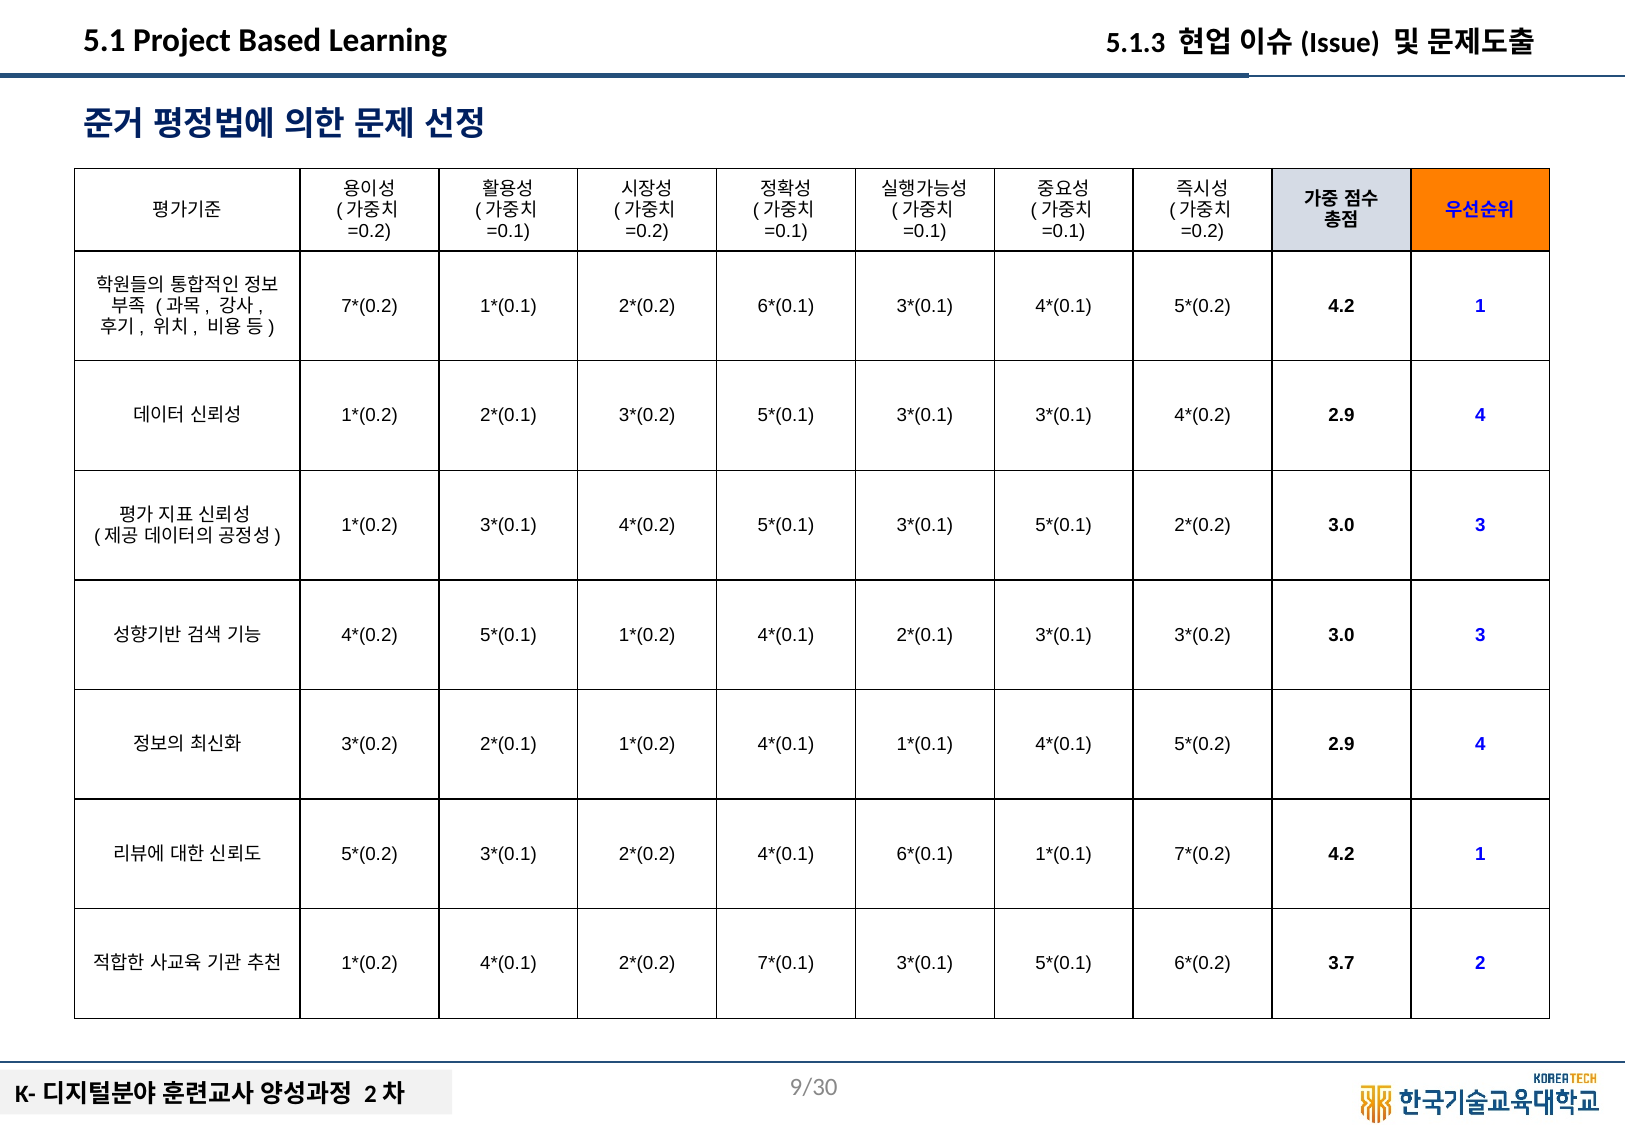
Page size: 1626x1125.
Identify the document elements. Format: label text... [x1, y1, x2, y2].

text_box 5.1.3 현업 이슈(Issue) 및 문제도출 [1051, 15, 1557, 66]
table_cell 3 [1412, 471, 1549, 579]
slide_number 8/30 [487, 1055, 853, 1115]
table_cell 1*(0.2) [578, 690, 716, 798]
table_cell 1 [1412, 800, 1549, 908]
table_cell 5*(0.1) [717, 471, 855, 579]
table_header 우선순위 [1412, 169, 1549, 250]
table_cell 2.9 [1273, 690, 1410, 798]
table_cell 4*(0.1) [717, 800, 855, 908]
table_cell 2*(0.1) [440, 361, 577, 470]
table_cell 2*(0.2) [578, 909, 716, 1018]
table_header 실행가능성 (가중치=0.1) [856, 169, 994, 250]
table_cell 3.7 [1273, 909, 1410, 1018]
table_cell 3*(0.1) [440, 800, 577, 908]
table_cell 4*(0.1) [440, 909, 577, 1018]
table_cell 6*(0.1) [717, 252, 855, 360]
table_cell 1*(0.1) [440, 252, 577, 360]
table_cell 4.2 [1273, 800, 1410, 908]
table_cell 7*(0.2) [1134, 800, 1271, 908]
table_cell 4*(0.2) [1134, 361, 1271, 470]
table_cell 2*(0.2) [1134, 471, 1271, 579]
text_box 5.1 Project Based Learning [68, 10, 539, 66]
table_cell 3*(0.2) [301, 690, 438, 798]
table_cell 2*(0.1) [856, 581, 994, 689]
table_cell 1 [1412, 252, 1549, 360]
table_cell 3*(0.1) [995, 361, 1132, 470]
table_header 중요성 (가중치=0.1) [995, 169, 1132, 250]
table_cell 데이터 신뢰성 [75, 361, 299, 470]
table_header 정확성 (가중치=0.1) [717, 169, 855, 250]
table_cell 1*(0.2) [578, 581, 716, 689]
table_cell 3*(0.2) [578, 361, 716, 470]
table_cell 5*(0.1) [440, 581, 577, 689]
table_header 즉시성 (가중치=0.2) [1134, 169, 1271, 250]
table_cell 7*(0.2) [301, 252, 438, 360]
table_cell 3*(0.1) [856, 909, 994, 1018]
table_cell 3*(0.1) [995, 581, 1132, 689]
table_cell 평가 지표 신뢰성 (제공 데이터의 공정성) [75, 471, 299, 579]
table_cell 4.2 [1273, 252, 1410, 360]
table_cell 5*(0.1) [717, 361, 855, 470]
table_cell 4*(0.1) [995, 690, 1132, 798]
table_cell 4*(0.1) [995, 252, 1132, 360]
table_cell 1*(0.2) [301, 909, 438, 1018]
table_cell 3*(0.1) [856, 361, 994, 470]
table_cell 학원들의 통합적인 정보 부족 (과목, 강사, 후기, 위치, 비용 등) [75, 252, 299, 360]
picture [1352, 1069, 1606, 1125]
table_cell 정보의 최신화 [75, 690, 299, 798]
table_header 용이성 (가중치=0.2) [301, 169, 438, 250]
table_cell 1*(0.2) [301, 471, 438, 579]
table_cell 3*(0.1) [856, 471, 994, 579]
table_cell 4*(0.1) [717, 690, 855, 798]
table_cell 3*(0.1) [440, 471, 577, 579]
table_cell 적합한 사교육 기관 추천 [75, 909, 299, 1018]
table_cell 1*(0.1) [995, 800, 1132, 908]
table_cell 5*(0.2) [1134, 690, 1271, 798]
table_cell 3*(0.1) [856, 252, 994, 360]
table_cell 1*(0.1) [856, 690, 994, 798]
table_cell 4*(0.1) [717, 581, 855, 689]
table_cell 성향기반 검색 기능 [75, 581, 299, 689]
table_cell 3.0 [1273, 581, 1410, 689]
table_cell 4 [1412, 690, 1549, 798]
table_cell 3*(0.2) [1134, 581, 1271, 689]
table_cell 2*(0.2) [578, 252, 716, 360]
table_cell 2.9 [1273, 361, 1410, 470]
table_cell 리뷰에 대한 신뢰도 [75, 800, 299, 908]
table_cell 5*(0.2) [301, 800, 438, 908]
table_cell 5*(0.2) [1134, 252, 1271, 360]
table_cell 5*(0.1) [995, 471, 1132, 579]
table_cell 3 [1412, 581, 1549, 689]
table_cell 3.0 [1273, 471, 1410, 579]
table_header 가중 점수 총점 [1273, 169, 1410, 250]
table_header 활용성 (가중치=0.1) [440, 169, 577, 250]
table_header 시장성 (가중치=0.2) [578, 169, 716, 250]
table_cell 2*(0.2) [578, 800, 716, 908]
table_cell 1*(0.2) [301, 361, 438, 470]
table_cell 4*(0.2) [578, 471, 716, 579]
table_cell 5*(0.1) [995, 909, 1132, 1018]
table_cell 6*(0.1) [856, 800, 994, 908]
table_cell 4 [1412, 361, 1549, 470]
table_cell 4*(0.2) [301, 581, 438, 689]
table_cell 2 [1412, 909, 1549, 1018]
table_cell 2*(0.1) [440, 690, 577, 798]
table_cell 6*(0.2) [1134, 909, 1271, 1018]
table_header 평가기준 [75, 169, 299, 250]
table_cell 7*(0.1) [717, 909, 855, 1018]
text_box 준거 평정법에 의한 문제 선정 [68, 94, 966, 149]
